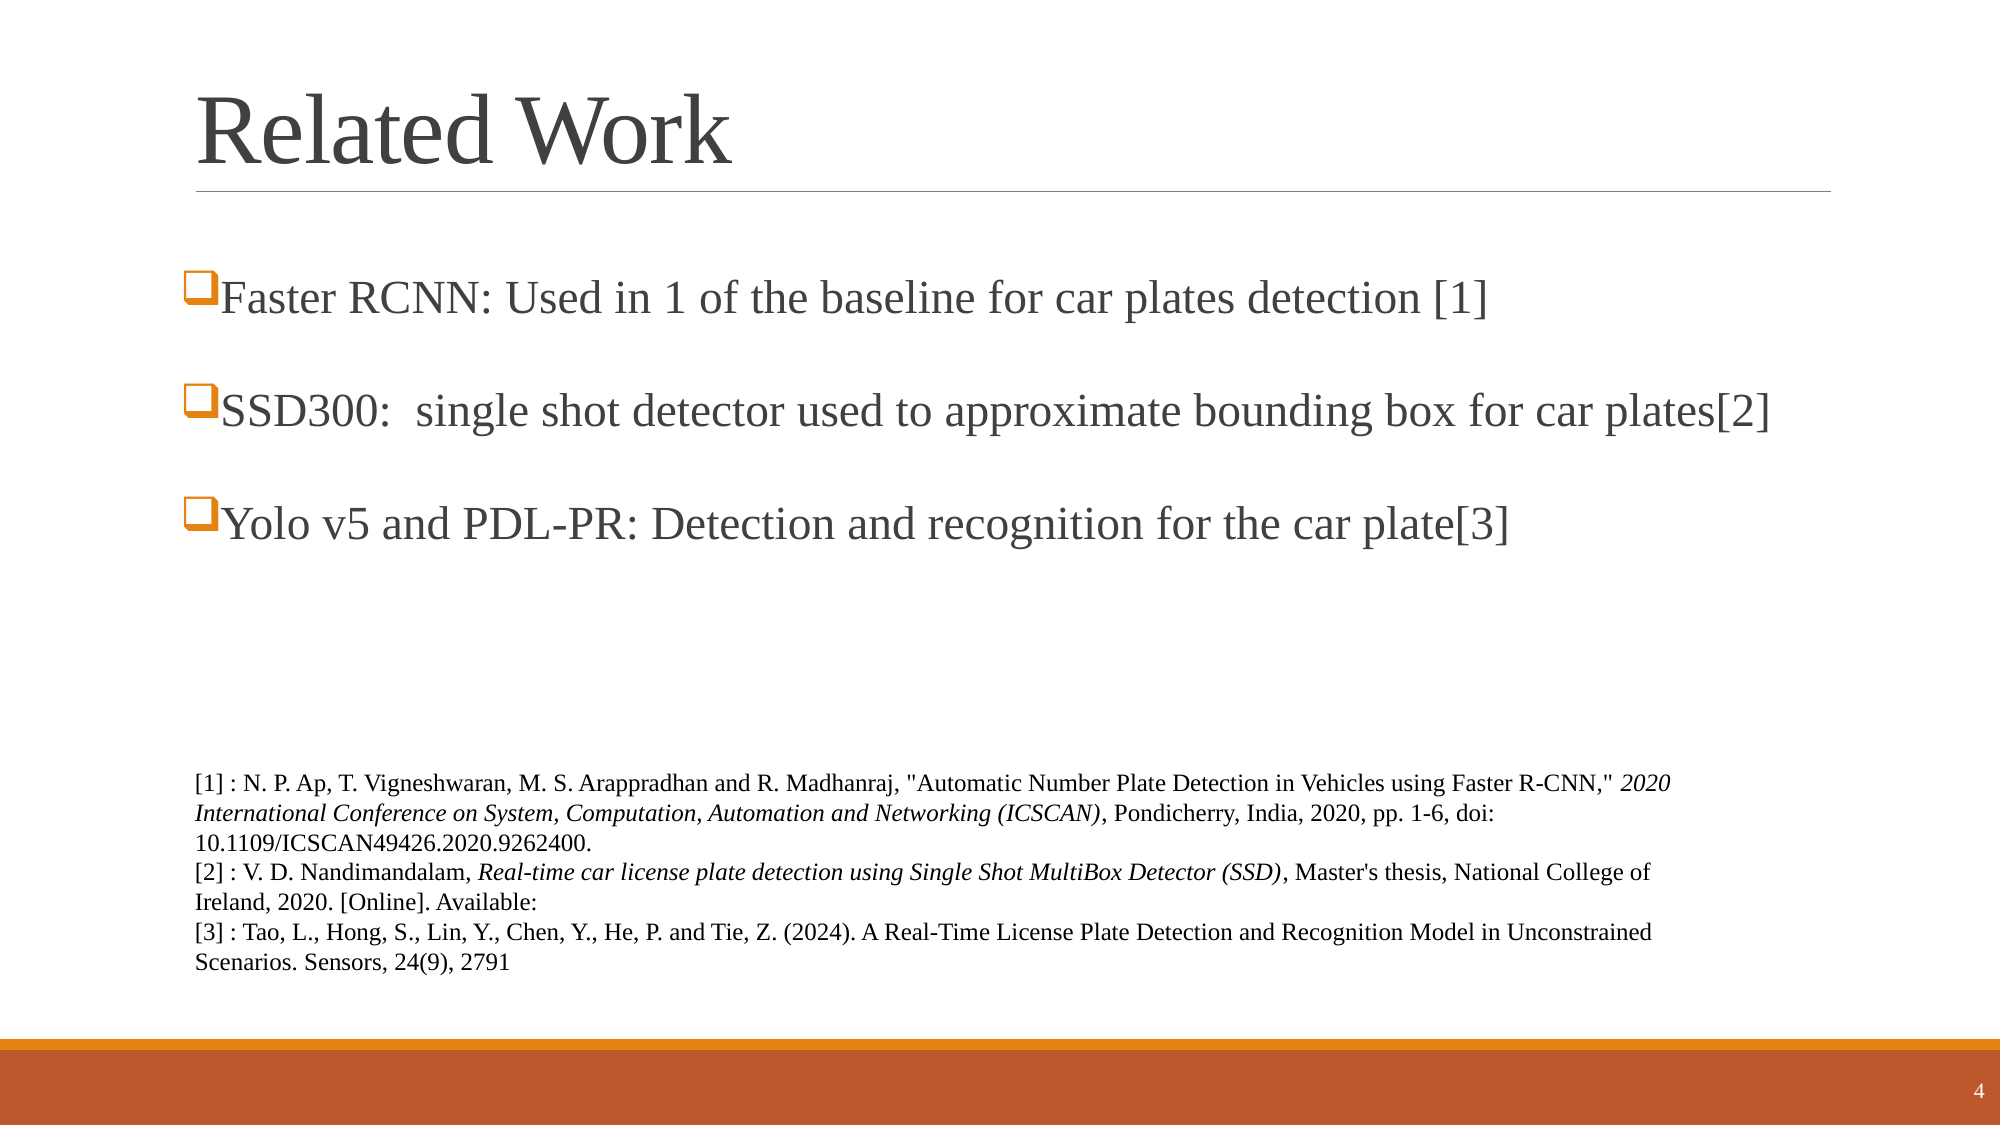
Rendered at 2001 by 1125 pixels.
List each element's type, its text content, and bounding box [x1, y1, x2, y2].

slide_number 4 [1784, 1059, 2000, 1120]
text_box [1] : N. P. Ap, T. Vigneshwaran, M. S. Arappradhan and R. Madhanraj, "Automatic Number Plate Detection in Vehicles using Faster R-CNN," 2020 International Conference on System, Computation, Automation and Networking (ICSCAN), Pondicherry, India, 2020, pp. 1-6, doi: 10.1109/ICSCAN49426.2020.9262400. [2] : V. D. Nandimandalam, Real-time car license plate detection using Single Shot MultiBox Detector (SSD), Master's thesis, National College of Ireland, 2020. [Online]. Available: [3] : Tao, L., Hong, S., Lin, Y., Chen, Y., He, P. and Tie, Z. (2024). A Real-Time License Plate Detection and Recognition Model in Unconstrained Scenarios. Sensors, 24(9), 2791 [179, 758, 1721, 1029]
title Related Work [180, 45, 1830, 192]
list Faster RCNN: Used in 1 of the baseline for car plates detection [1] SSD300: single shot detector used to approximate bounding box for car plates[2] Yolo v5 and PDL-PR: Detection and recognition for the car plate[3] [180, 229, 1830, 563]
